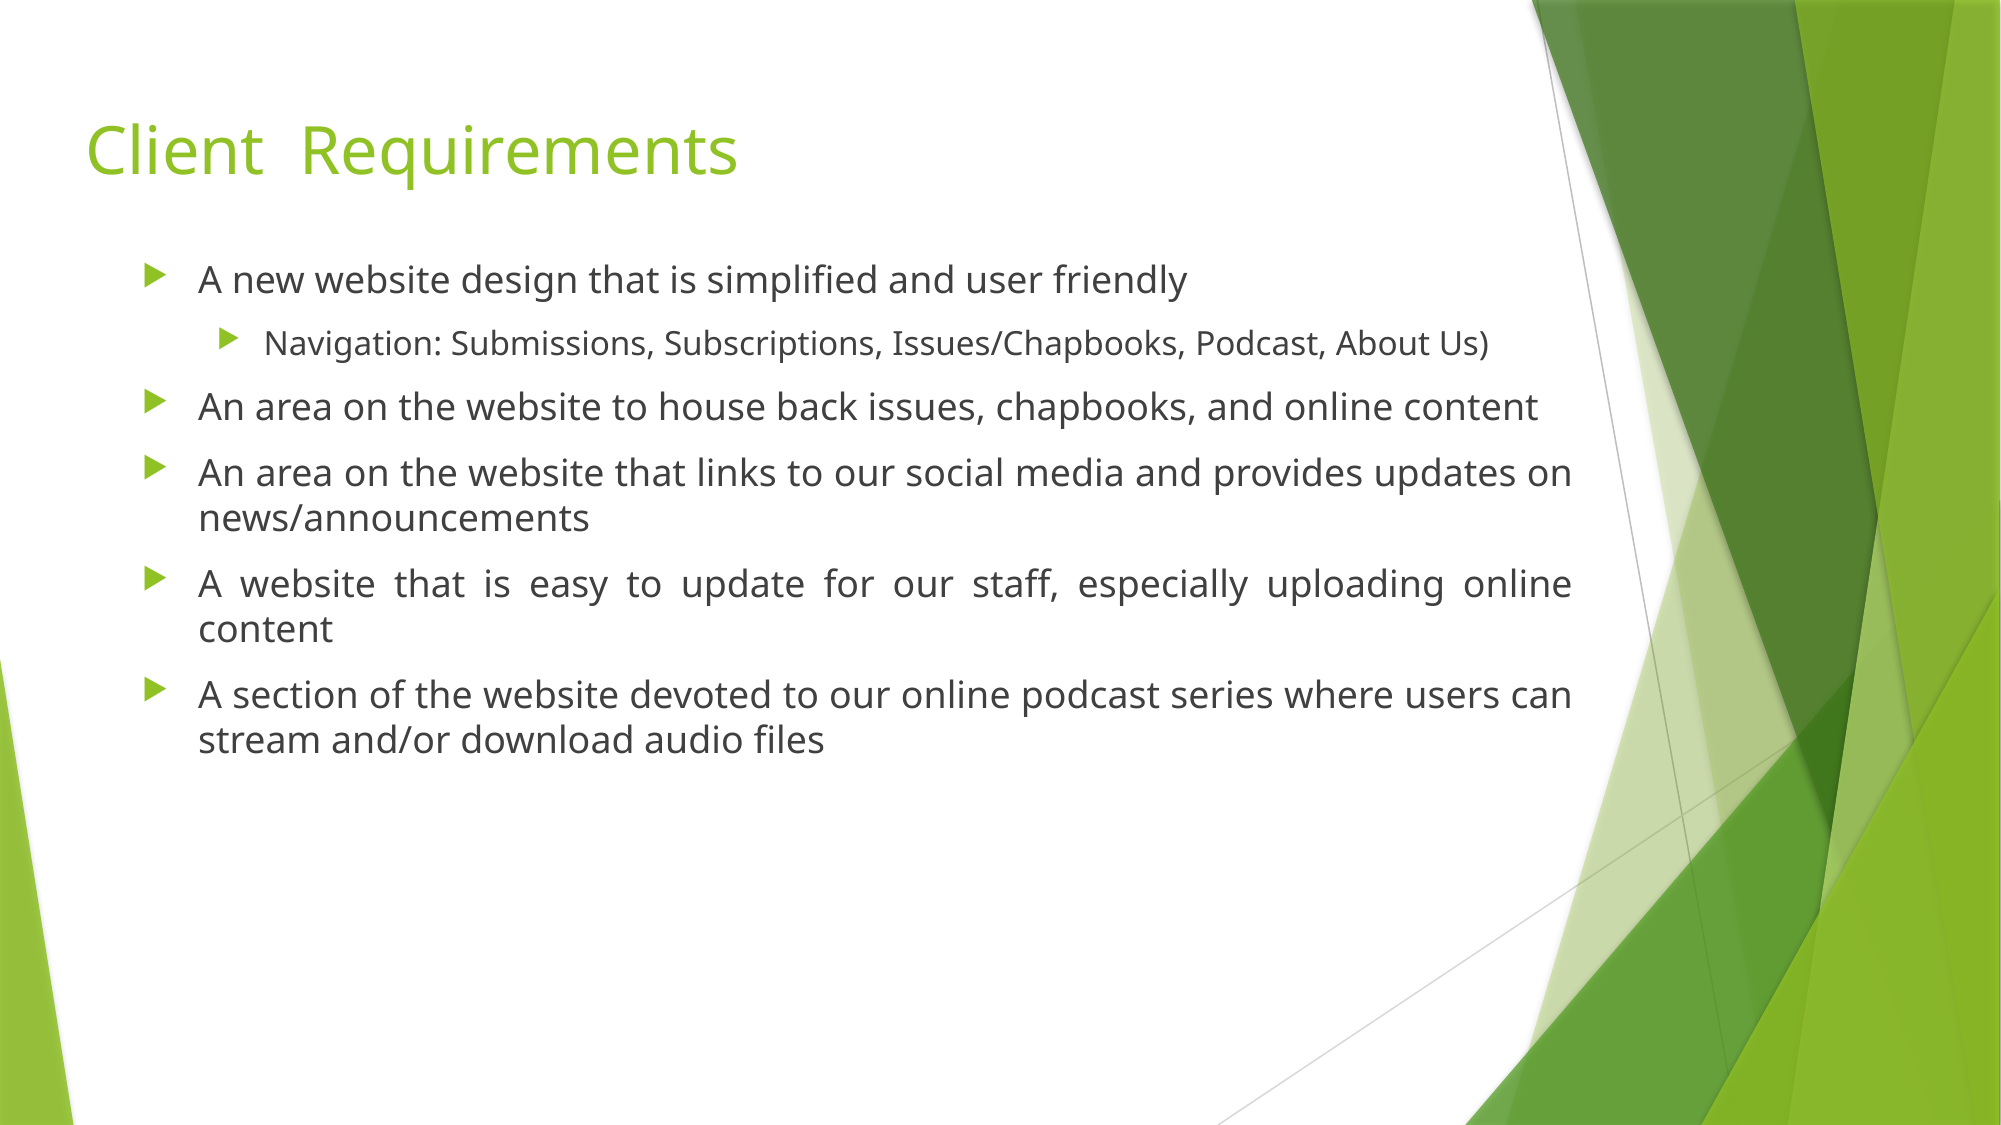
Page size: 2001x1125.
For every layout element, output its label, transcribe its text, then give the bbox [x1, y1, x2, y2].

list A new website design that is simplified and user friendly Navigation: Submissions, Subscriptions, Issues/Chapbooks, Podcast, About Us) An area on the website to house back issues, chapbooks, and online content An area on the website that links to our social media and provides updates on news/announcements A website that is easy to update for our staff, especially uploading online content A section of the website devoted to our online podcast series where users can stream and/or download audio files [126, 248, 1590, 869]
title Client Requirements [70, 99, 1522, 208]
